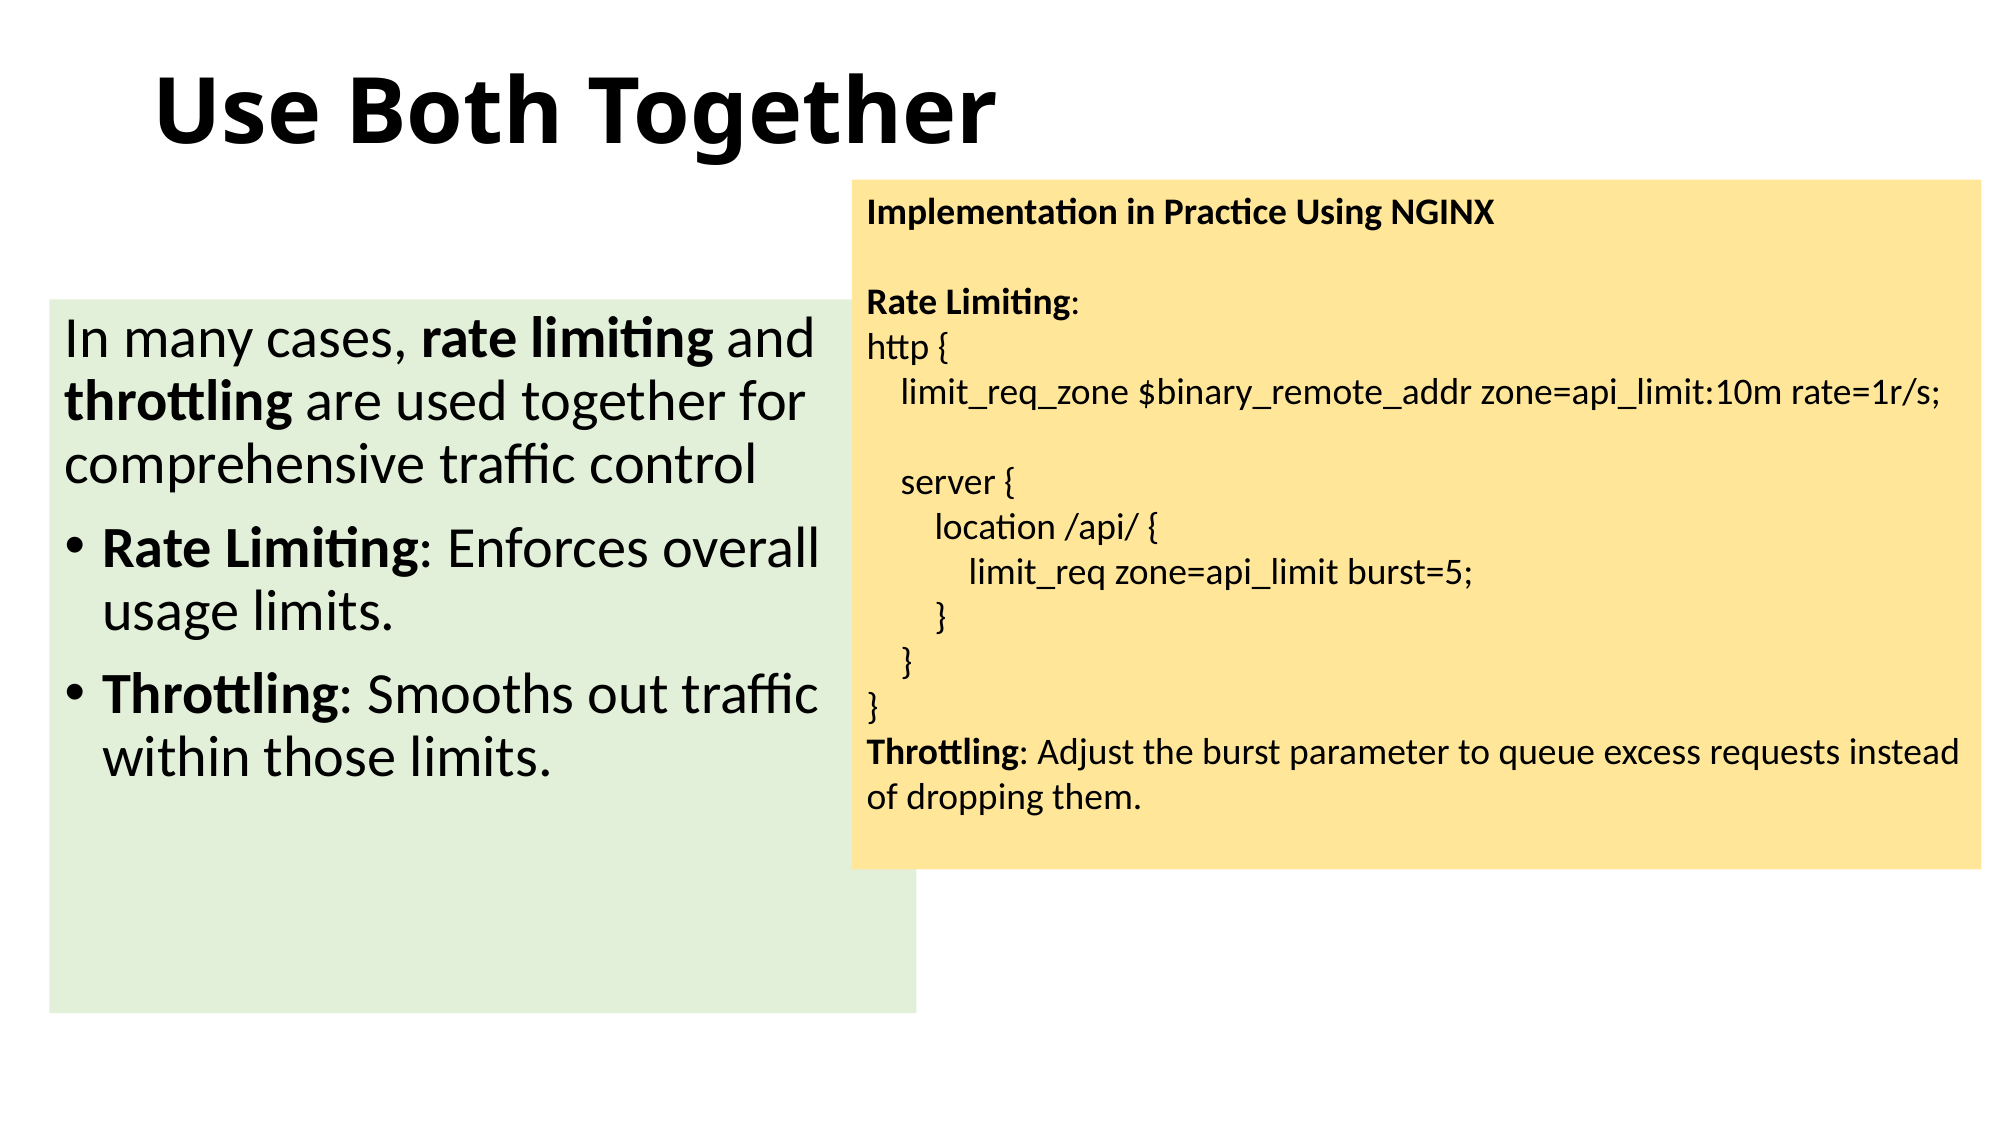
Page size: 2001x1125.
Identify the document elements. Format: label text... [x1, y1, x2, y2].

list In many cases, rate limiting and throttling are used together for comprehensive traffic control Rate Limiting: Enforces overall usage limits. Throttling: Smooths out traffic within those limits. [49, 299, 917, 1014]
title Use Both Together [137, 59, 1863, 278]
text_box Implementation in Practice Using NGINX Rate Limiting: http { limit_req_zone $binary_remote_addr zone=api_limit:10m rate=1r/s; server { location /api/ { limit_req zone=api_limit burst=5; } } } Throttling: Adjust the burst parameter to queue excess requests instead of dropping them. [851, 179, 1982, 870]
